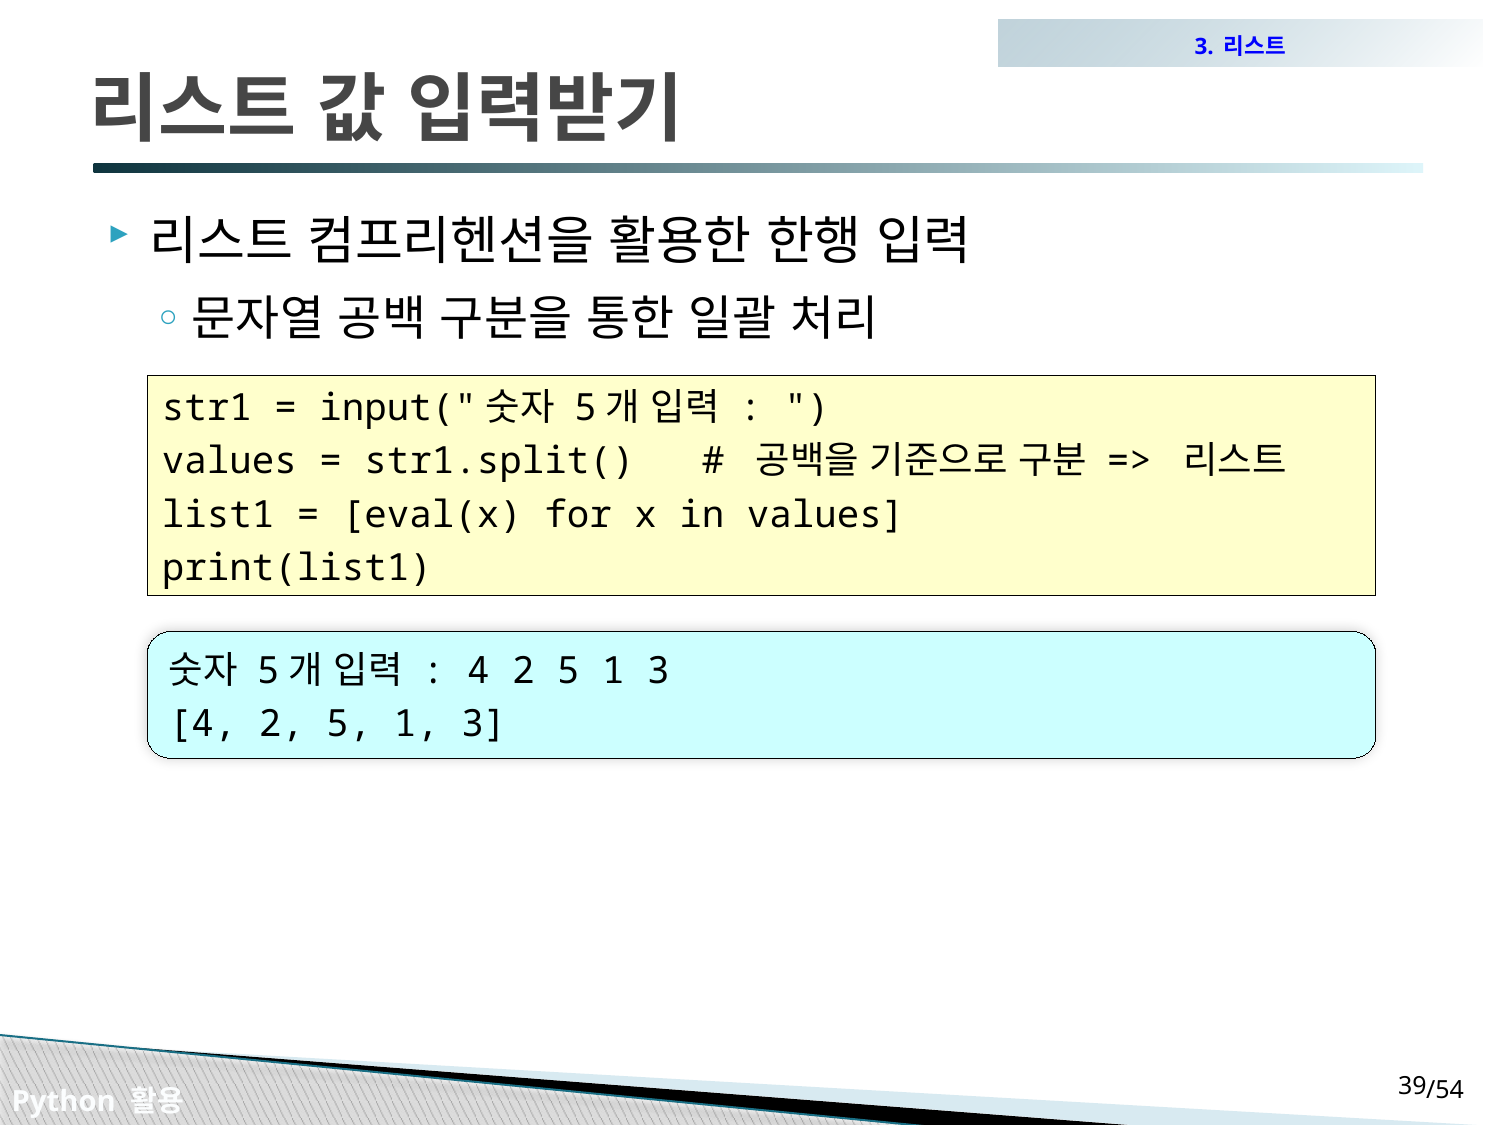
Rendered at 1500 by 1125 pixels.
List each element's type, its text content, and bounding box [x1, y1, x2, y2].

title 리스트 값 입력받기 [75, 54, 1425, 157]
slide_number 38 [1374, 1051, 1442, 1112]
list 3. 리스트 [998, 19, 1483, 67]
text_box str1 = input("숫자 5개 입력 : ") values = str1.split() # 공백을 기준으로 구분 => 리스트 list1 = [eval(x) for x in values] print(list1) [147, 375, 1376, 596]
list 리스트 컴프리헨션을 활용한 한행 입력 문자열 공백 구분을 통한 일괄 처리 [75, 187, 1425, 1032]
text_box 숫자 5개 입력 : 4 2 5 1 3 [4, 2, 5, 1, 3] [147, 631, 1376, 759]
